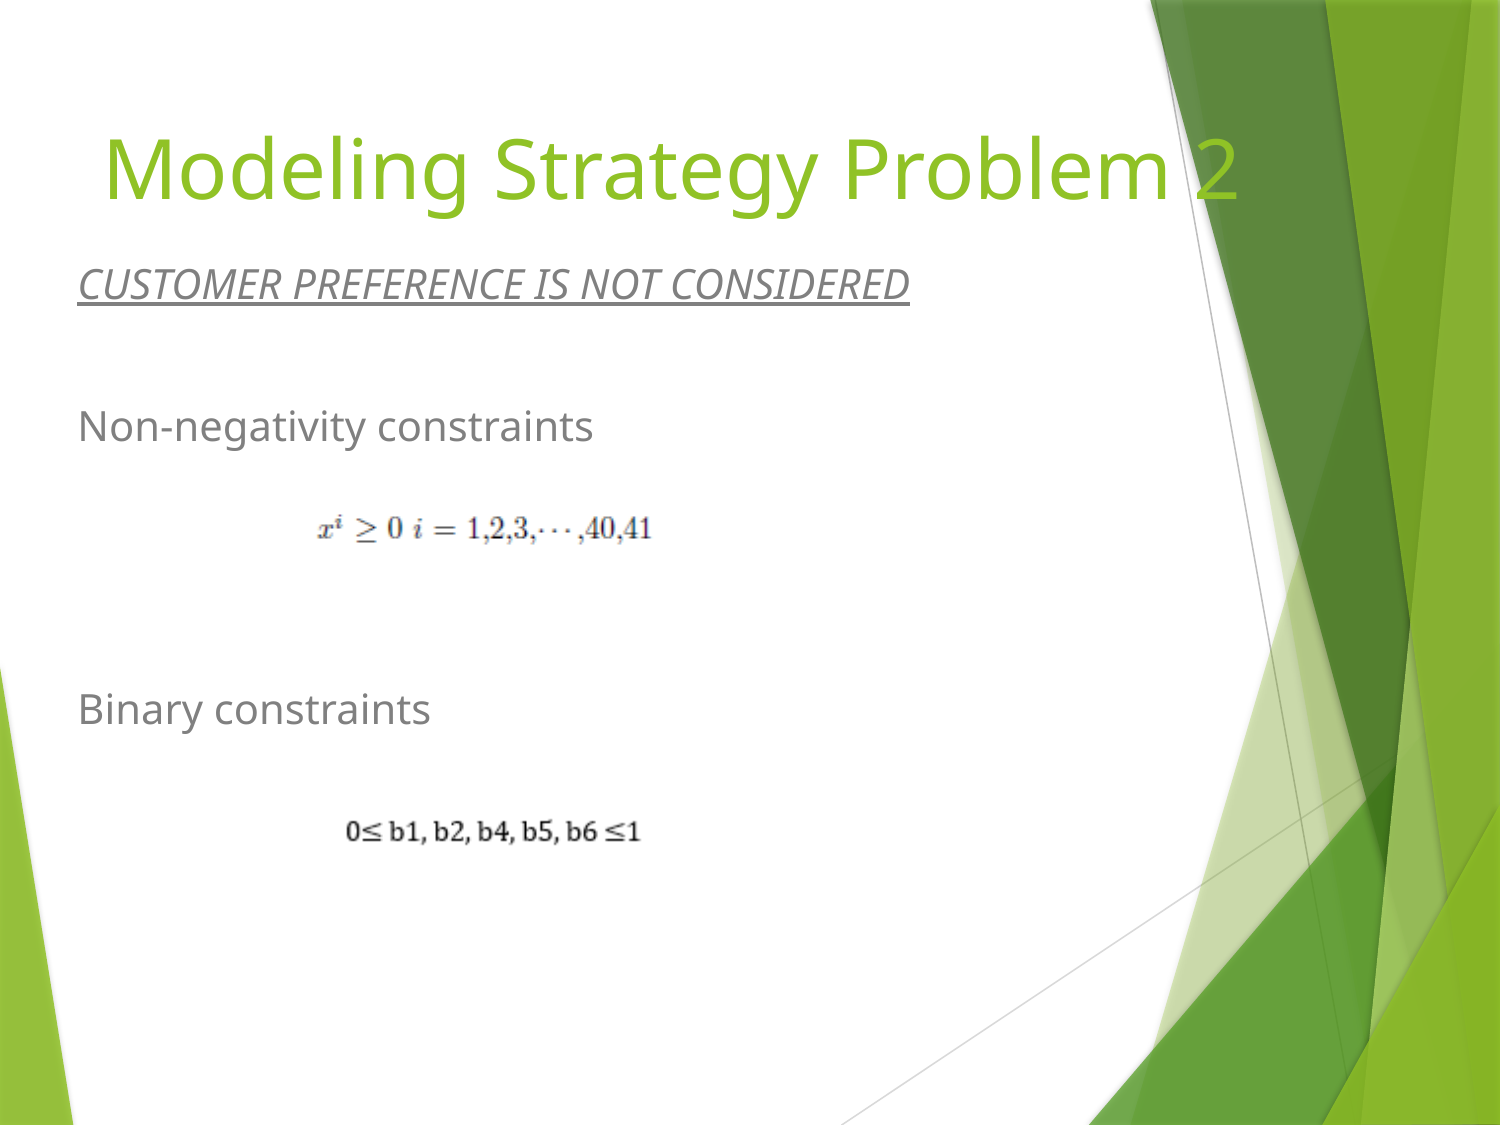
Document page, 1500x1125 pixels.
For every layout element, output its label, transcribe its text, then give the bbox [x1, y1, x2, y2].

picture [299, 486, 674, 563]
title Modeling Strategy Problem 2 [87, 0, 1363, 224]
picture [311, 791, 667, 876]
list CUSTOMER PREFERENCE IS NOT CONSIDERED Non-negativity constraints Binary constraints [62, 249, 1363, 988]
